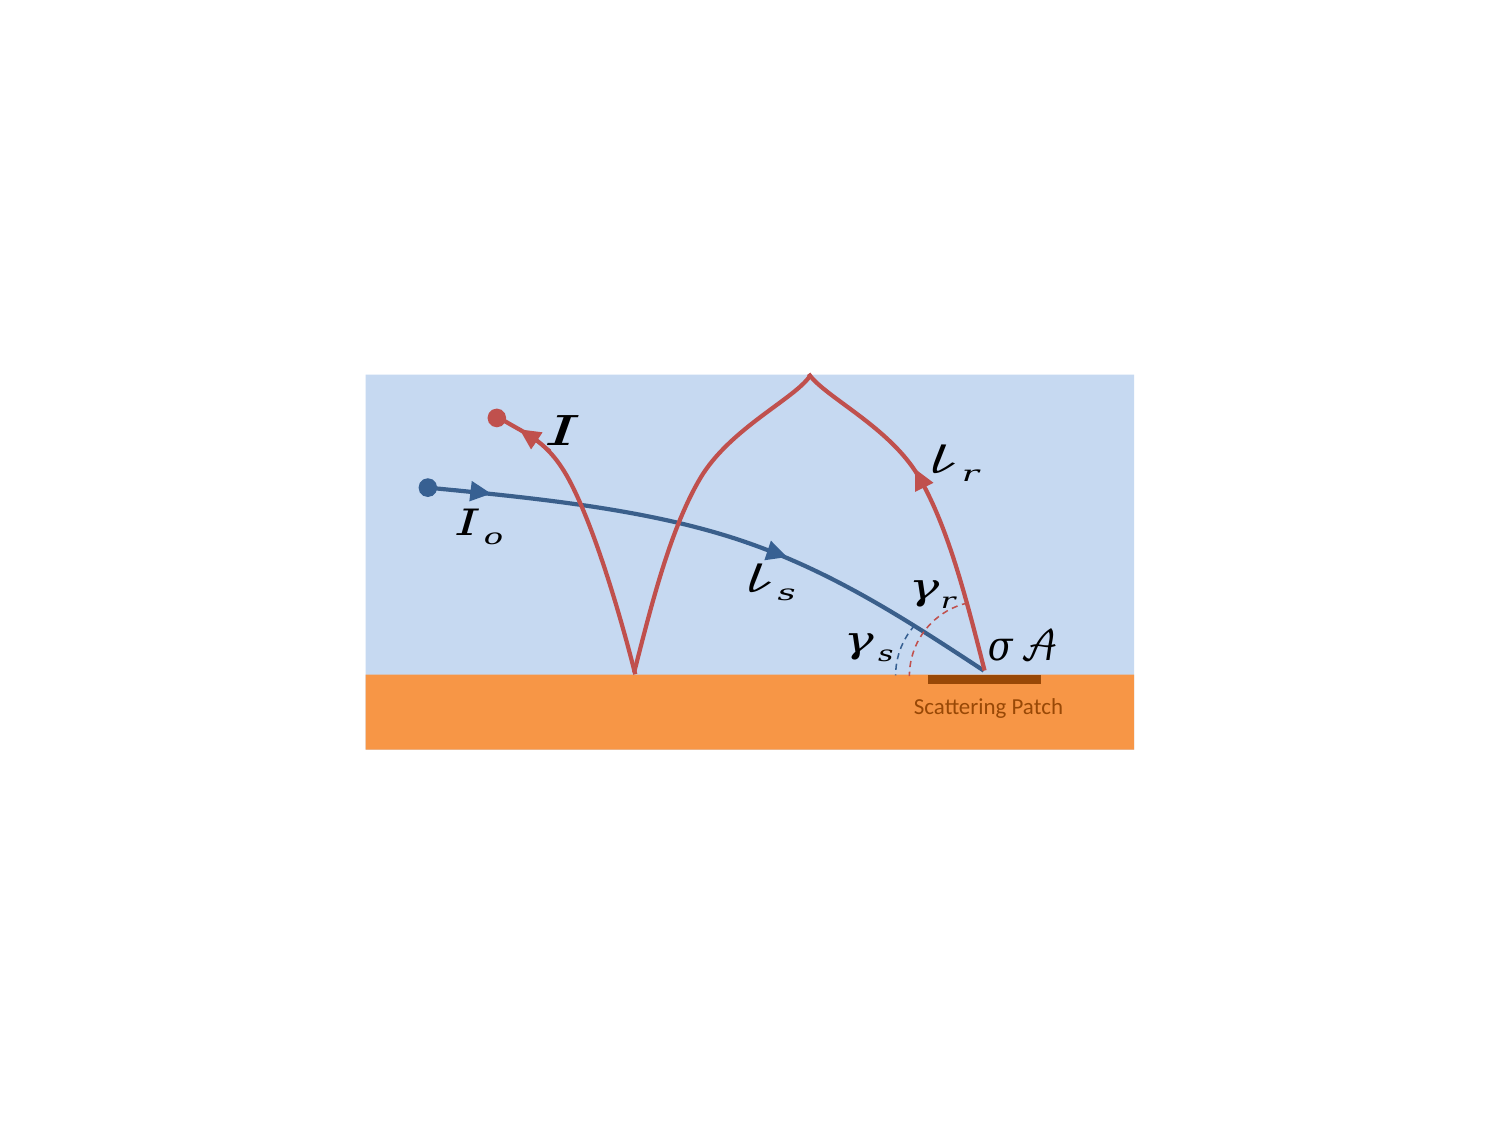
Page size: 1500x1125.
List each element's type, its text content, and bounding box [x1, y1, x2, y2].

text_box Scattering Patch [895, 680, 1079, 727]
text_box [519, 429, 551, 451]
text_box [985, 373, 1136, 673]
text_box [453, 488, 492, 494]
text_box [364, 673, 1136, 752]
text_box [914, 468, 934, 507]
text_box [439, 486, 454, 495]
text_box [741, 541, 788, 558]
text_box [364, 373, 495, 673]
text_box [473, 502, 491, 509]
text_box [416, 476, 440, 500]
text_box [485, 408, 491, 428]
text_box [496, 373, 985, 675]
